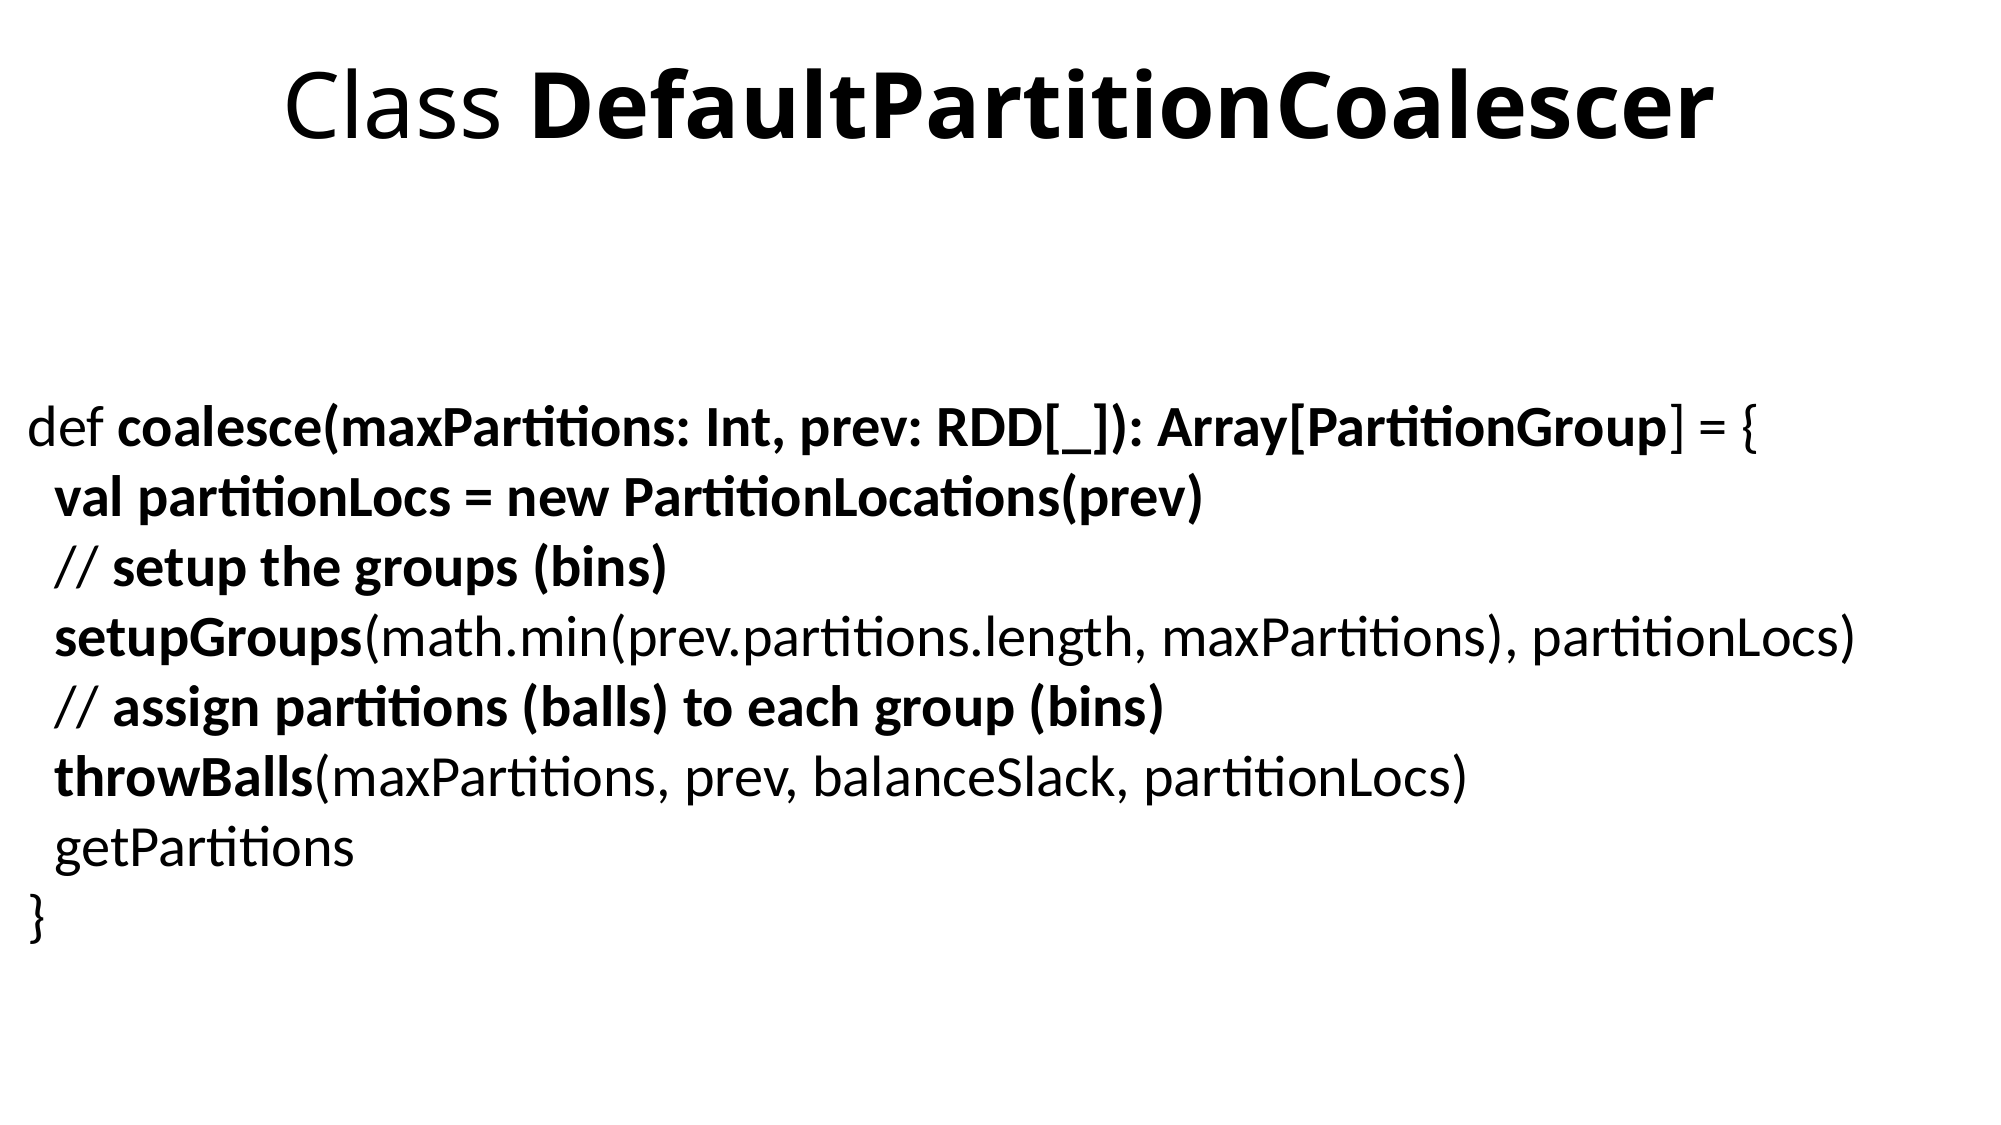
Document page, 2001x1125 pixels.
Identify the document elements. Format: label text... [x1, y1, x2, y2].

title Class DefaultPartitionCoalescer [0, 0, 2000, 218]
list def coalesce(maxPartitions: Int, prev: RDD[_]): Array[PartitionGroup] = { val partitionLocs = new PartitionLocations(prev) // setup the groups (bins) setupGroups(math.min(prev.partitions.length, maxPartitions), partitionLocs) // assign partitions (balls) to each group (bins) throwBalls(maxPartitions, prev, balanceSlack, partitionLocs) getPartitions } [12, 341, 2000, 995]
